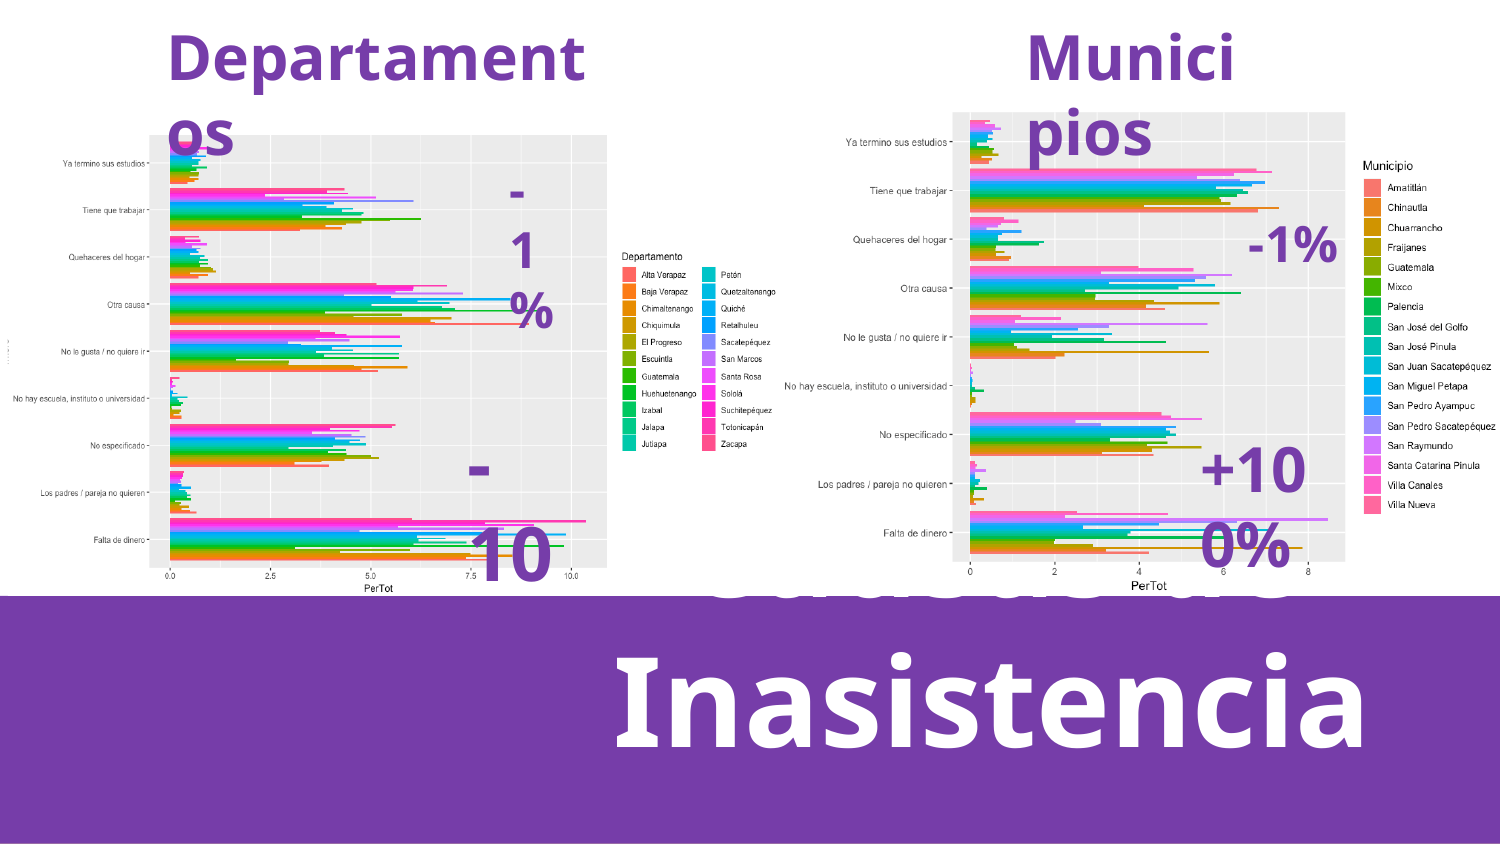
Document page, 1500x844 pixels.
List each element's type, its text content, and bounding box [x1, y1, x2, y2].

text_box Municipios [1010, 3, 1290, 93]
text_box Departamentos [151, 3, 623, 93]
title Causas de Inasistencia [514, 651, 1472, 788]
text_box [0, 595, 1500, 844]
picture [7, 111, 1500, 597]
